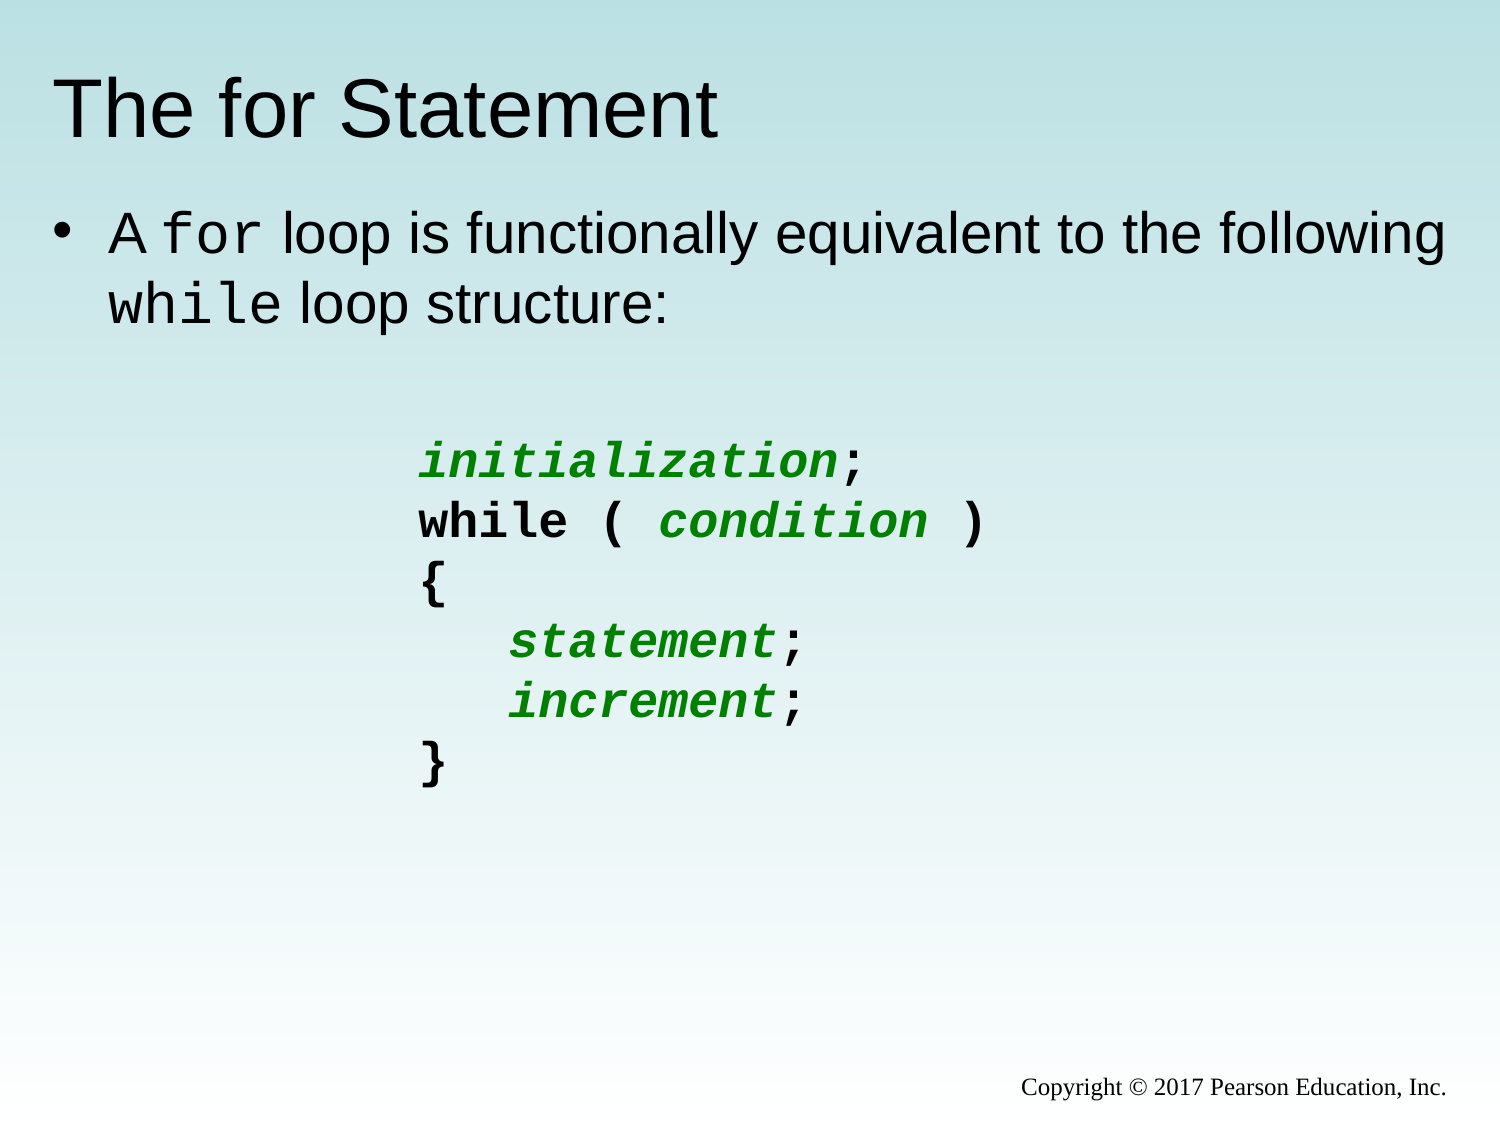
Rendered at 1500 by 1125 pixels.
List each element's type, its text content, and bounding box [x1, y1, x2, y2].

text_box initialization; while ( condition ) { statement; increment; } [403, 418, 1013, 797]
title The for Statement [37, 45, 1463, 163]
footer Copyright © 2017 Pearson Education, Inc. [549, 1062, 1463, 1113]
list A for loop is functionally equivalent to the following while loop structure: [37, 187, 1475, 938]
